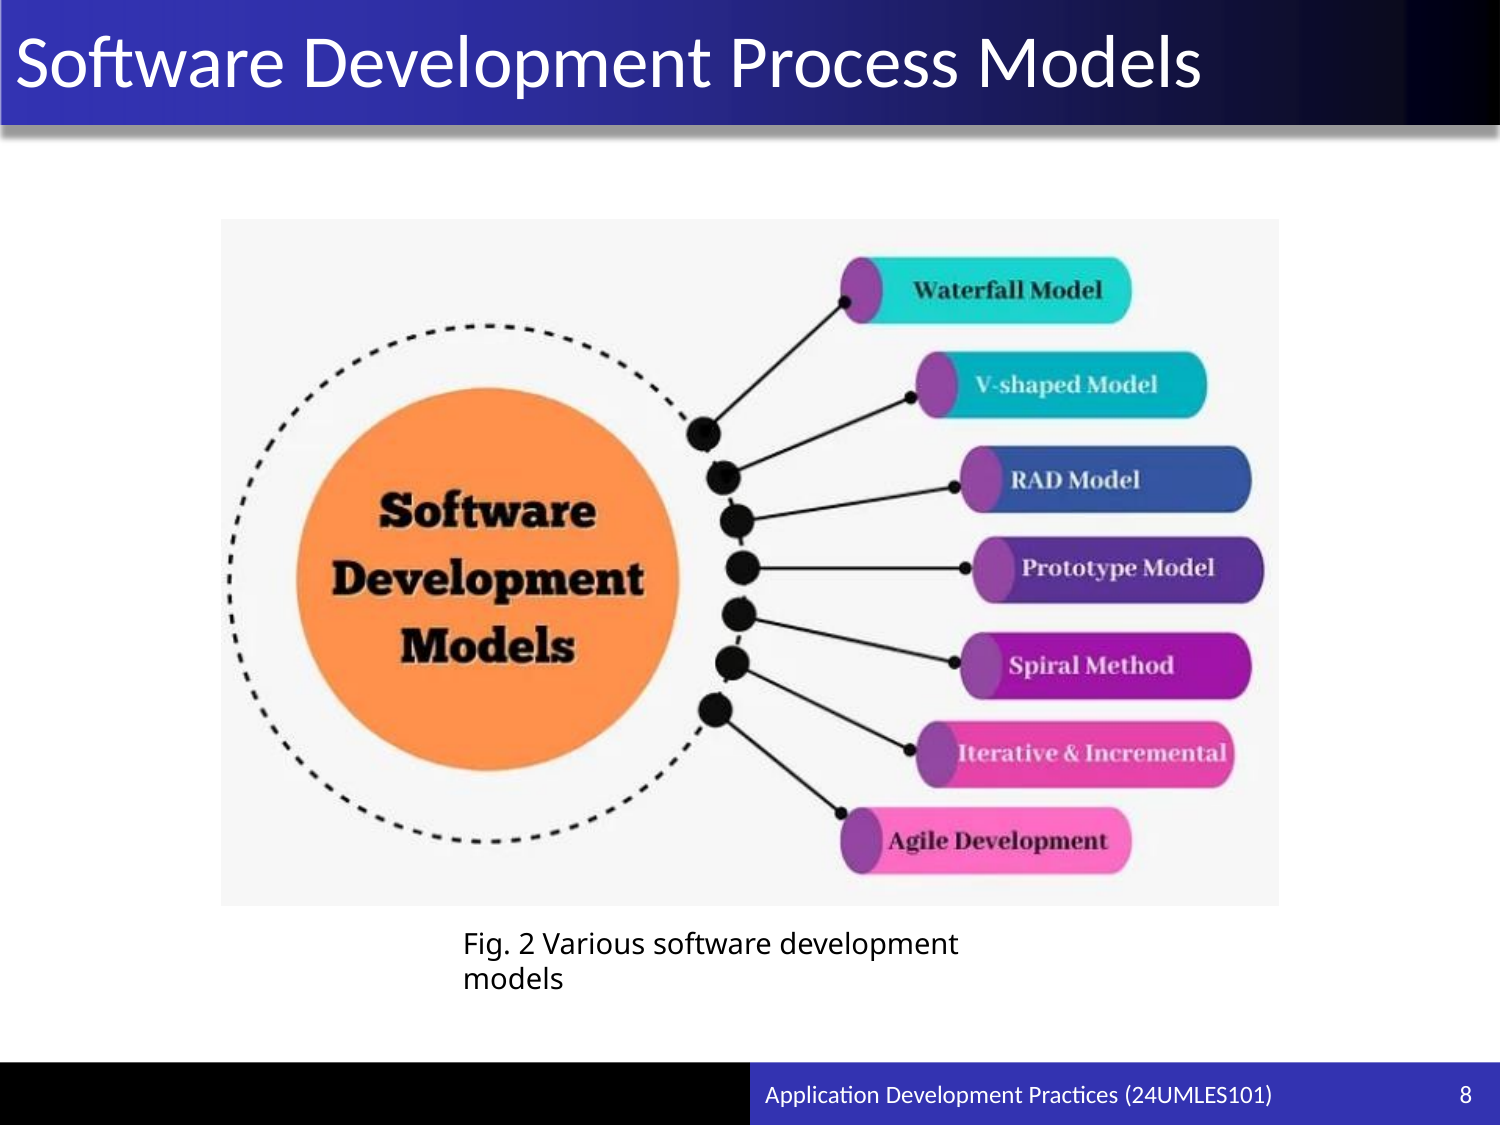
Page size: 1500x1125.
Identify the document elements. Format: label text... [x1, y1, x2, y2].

footer Application Development Practices (24UMLES101) [763, 1082, 1313, 1125]
picture [221, 219, 1279, 906]
title Software Development Process Models [12, 10, 1213, 201]
picture [0, 0, 1500, 146]
text_box Fig. 2 Various software development models [460, 923, 1039, 996]
slide_number 8 [1453, 1082, 1492, 1125]
